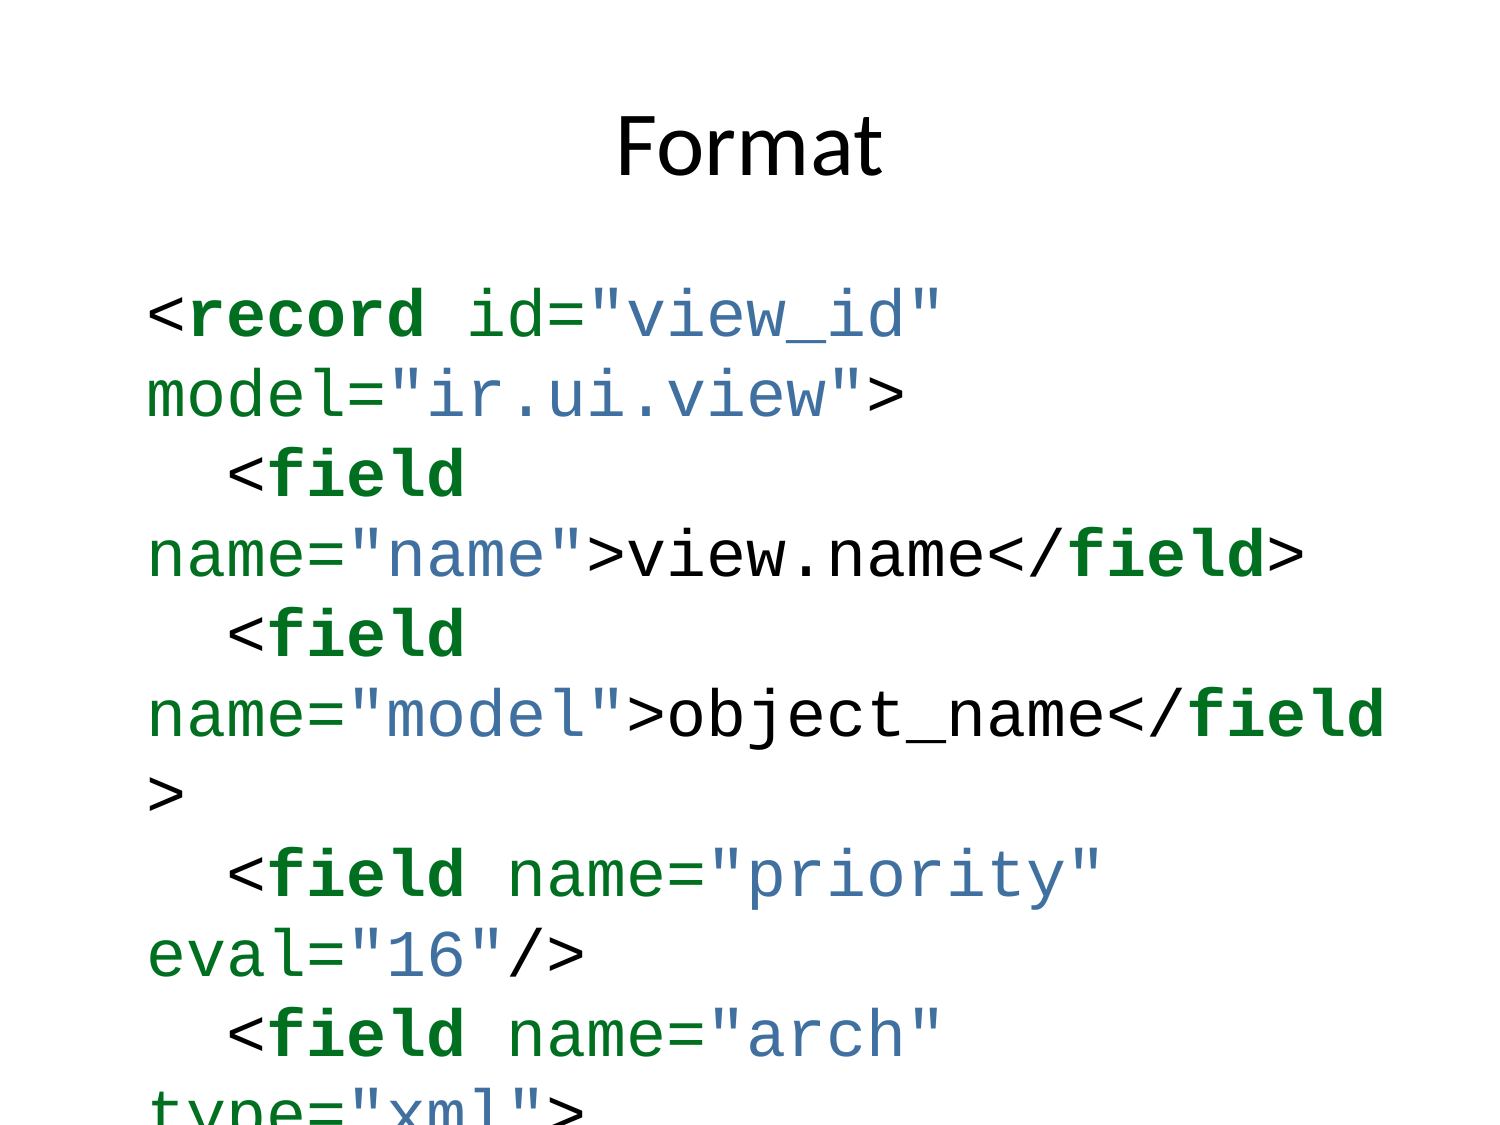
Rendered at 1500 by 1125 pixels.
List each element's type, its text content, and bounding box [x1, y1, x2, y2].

title Format [75, 45, 1425, 233]
list <record id="view_id" model="ir.ui.view"> <field name="name">view.name</field> <field name="model">object_name</field> <field name="priority" eval="16"/> <field name="arch" type="xml"> <tree> <field name="my_field_1"/> <field name="my_field_2" string="My Label" widget="statusbar" statusbar_visible="draft,sent,progress,done" /> </tree> </field> </record> [75, 262, 1425, 1005]
